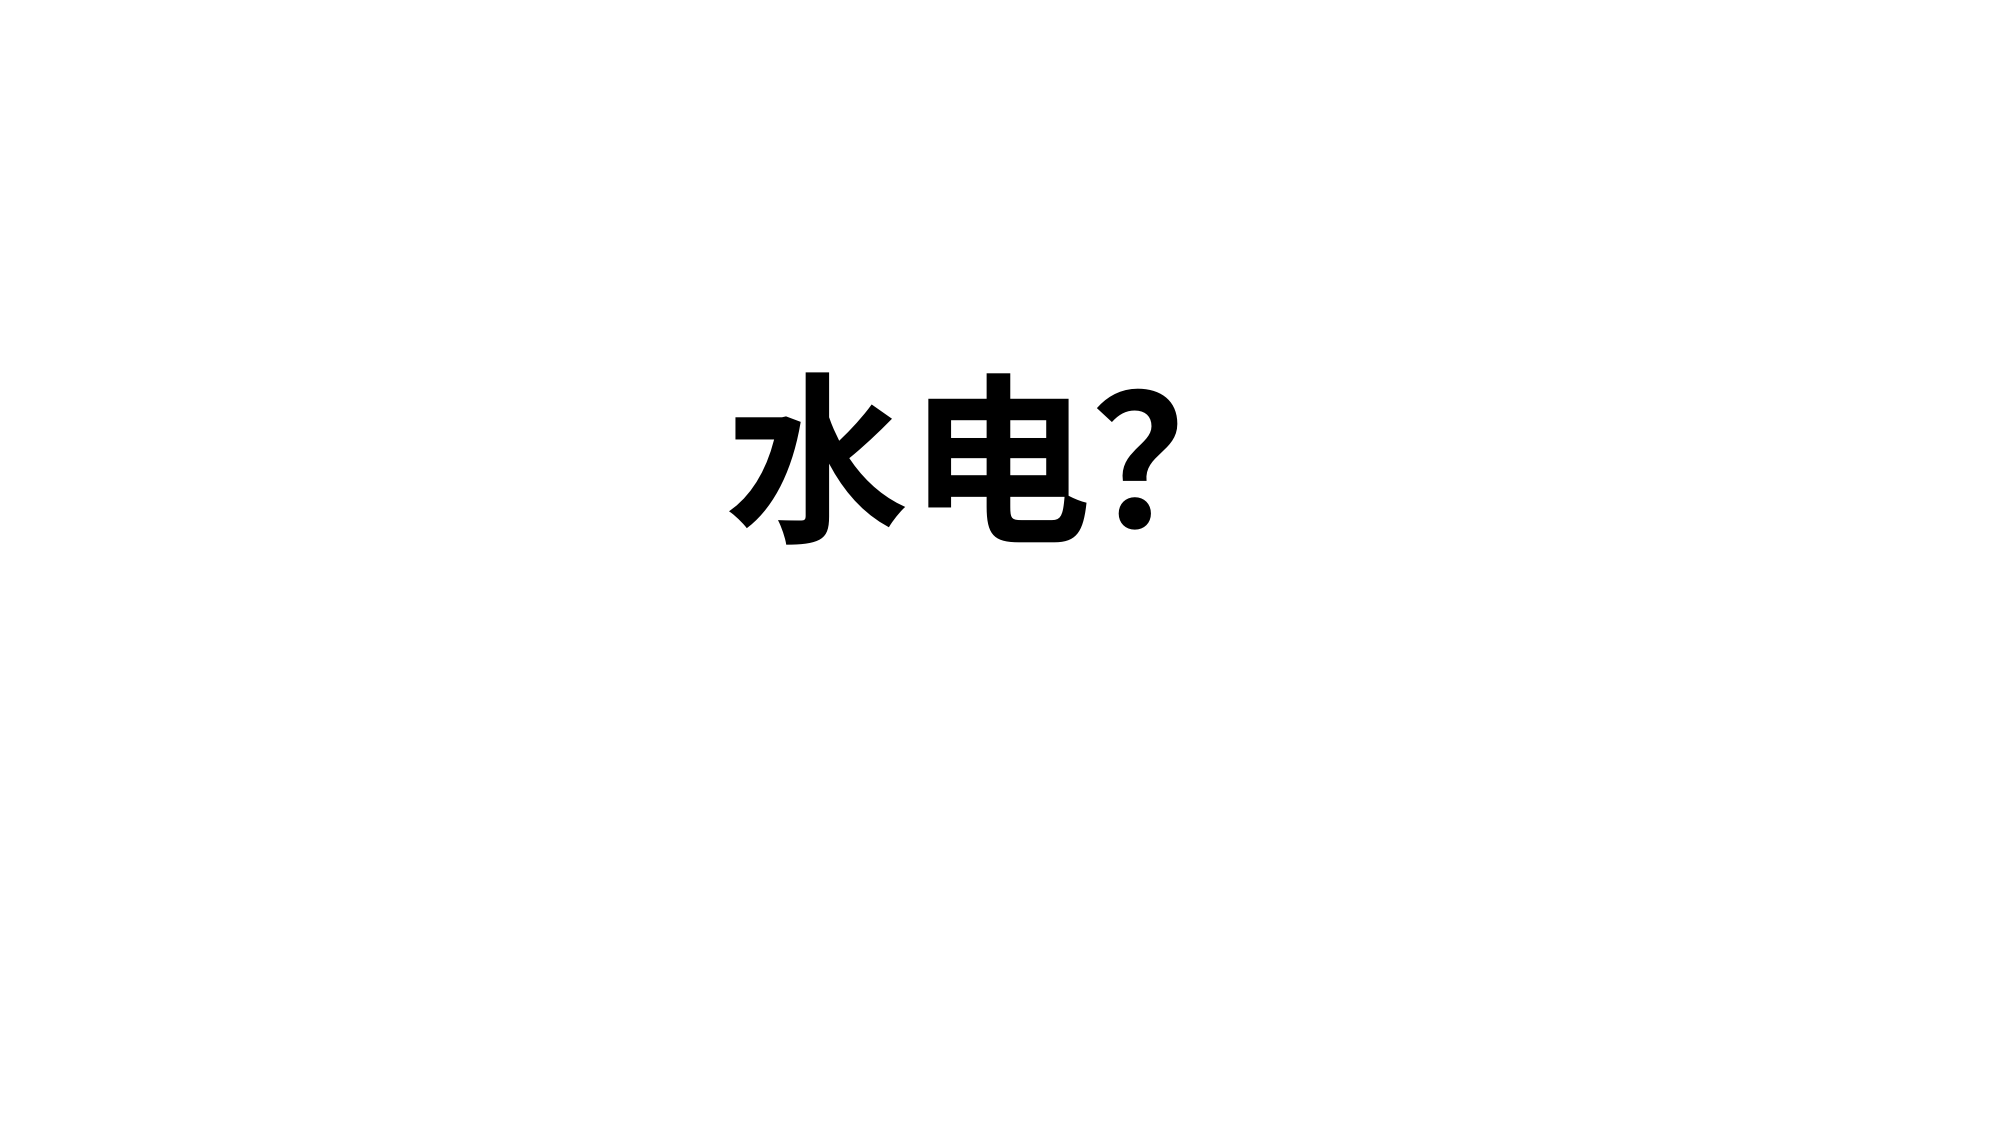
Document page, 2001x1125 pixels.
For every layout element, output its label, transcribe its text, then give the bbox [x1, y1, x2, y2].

title 水电？ [249, 342, 1750, 576]
